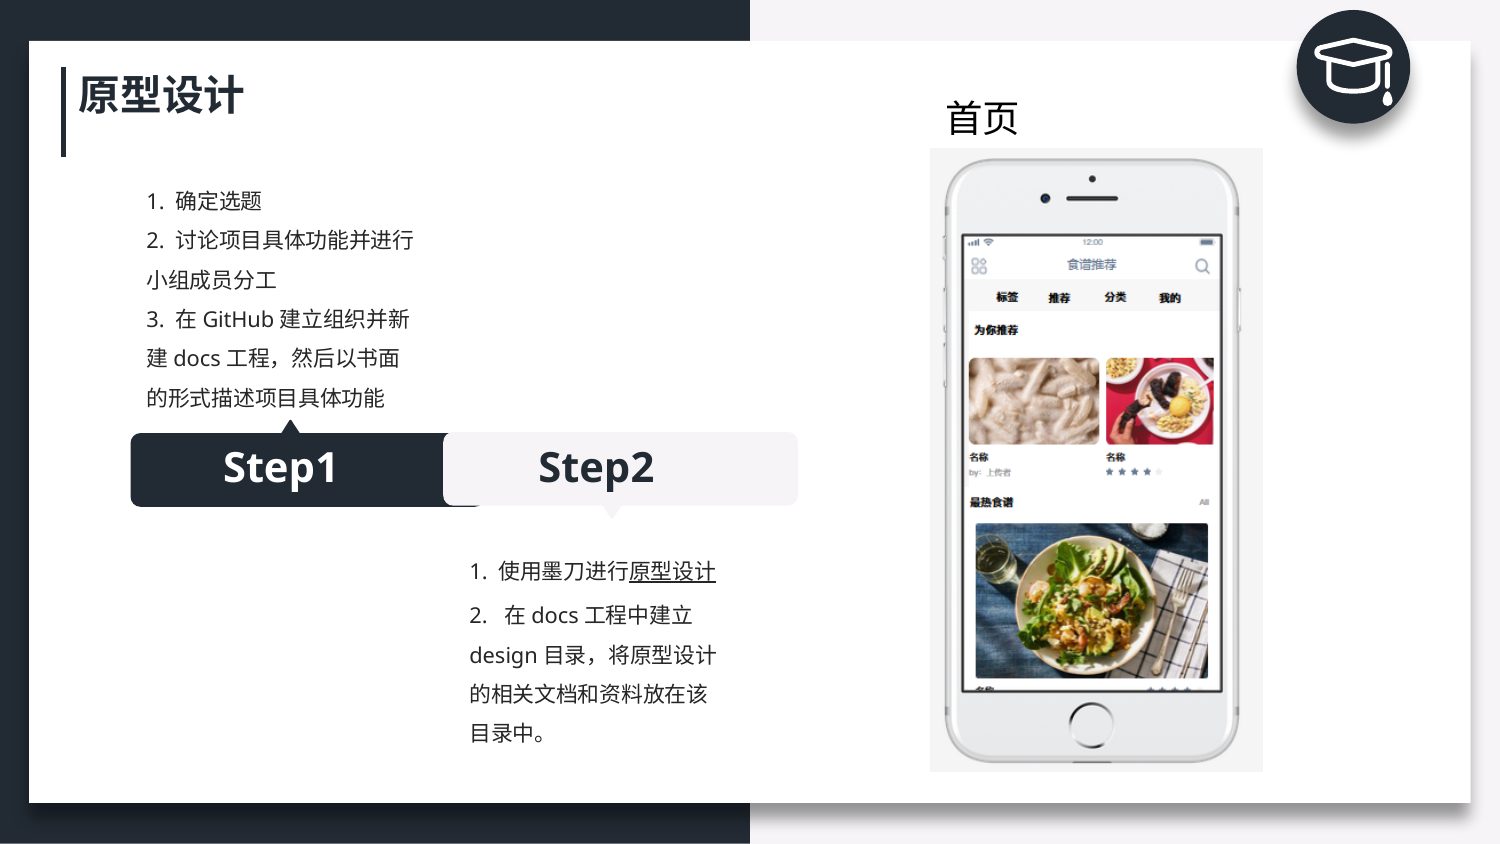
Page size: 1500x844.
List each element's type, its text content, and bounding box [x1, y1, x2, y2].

text_box Step2 [523, 433, 670, 498]
text_box 原型设计 [63, 61, 261, 127]
text_box 首页 [930, 87, 1203, 148]
text_box [444, 433, 797, 519]
text_box [131, 434, 479, 506]
text_box 1. 确定选题 2. 讨论项目具体功能并进行小组成员分工 3. 在GitHub建立组织并新建docs工程，然后以书面的形式描述项目具体功能 [131, 167, 432, 418]
text_box [282, 420, 299, 433]
picture [930, 148, 1263, 773]
text_box Step1 [208, 433, 355, 498]
text_box 1. 使用墨刀进行原型设计 2. 在docs工程中建立design目录，将原型设计的相关文档和资料放在该目录中。 [454, 534, 739, 754]
